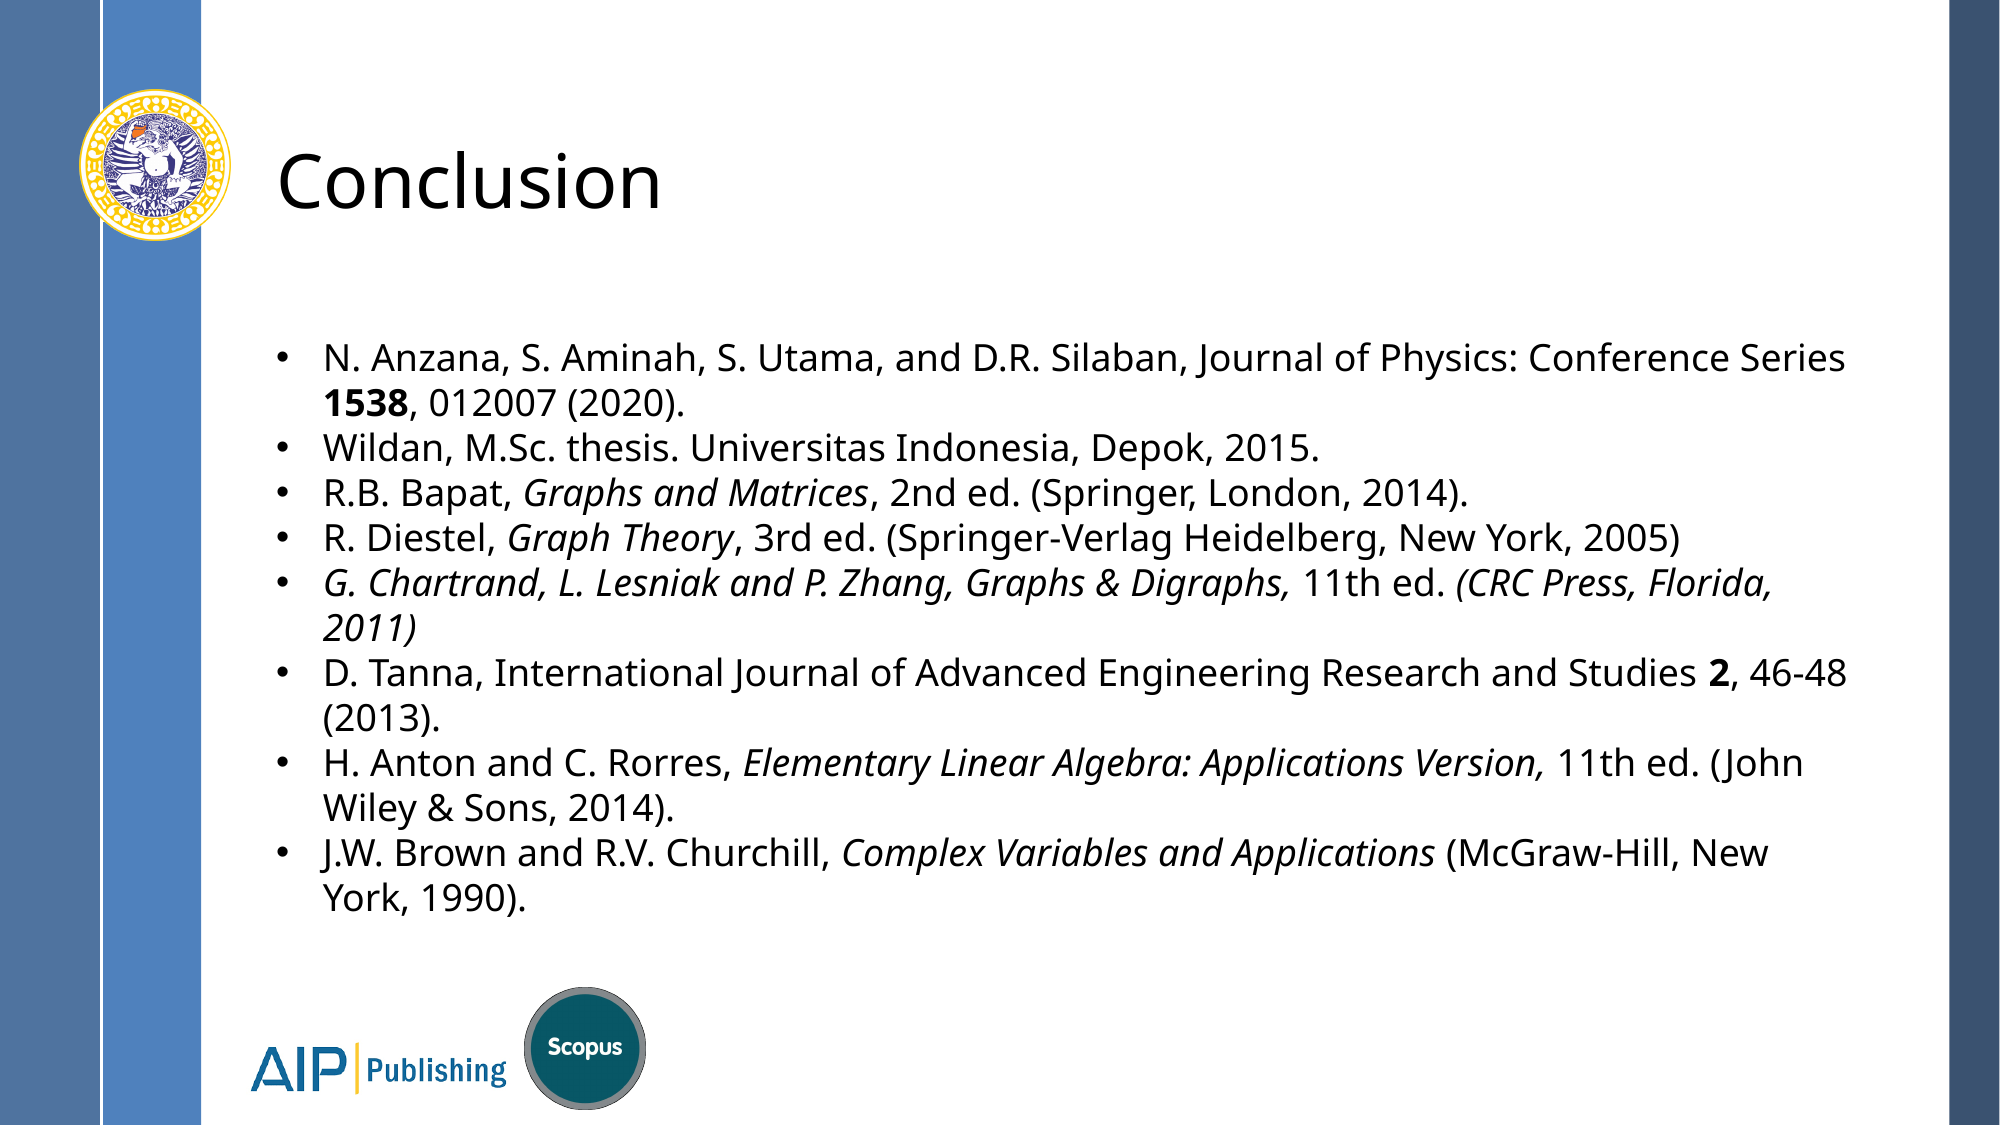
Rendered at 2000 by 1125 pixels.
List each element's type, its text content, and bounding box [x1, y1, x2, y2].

title Conclusion [261, 29, 1867, 233]
picture [237, 987, 646, 1121]
picture [79, 89, 231, 241]
text_box N. Anzana, S. Aminah, S. Utama, and D.R. Silaban, Journal of Physics: Conference Series 1538, 012007 (2020). Wildan, M.Sc. thesis. Universitas Indonesia, Depok, 2015. R.B. Bapat, Graphs and Matrices, 2nd ed. (Springer, London, 2014). R. Diestel, Graph Theory, 3rd ed. (Springer-Verlag Heidelberg, New York, 2005) G. Chartrand, L. Lesniak and P. Zhang, Graphs & Digraphs, 11th ed. (CRC Press, Florida, 2011) D. Tanna, International Journal of Advanced Engineering Research and Studies 2, 46-48 (2013). H. Anton and C. Rorres, Elementary Linear Algebra: Applications Version, 11th ed. (John Wiley & Sons, 2014). J.W. Brown and R.V. Churchill, Complex Variables and Applications (McGraw-Hill, New York, 1990). [261, 326, 1867, 926]
